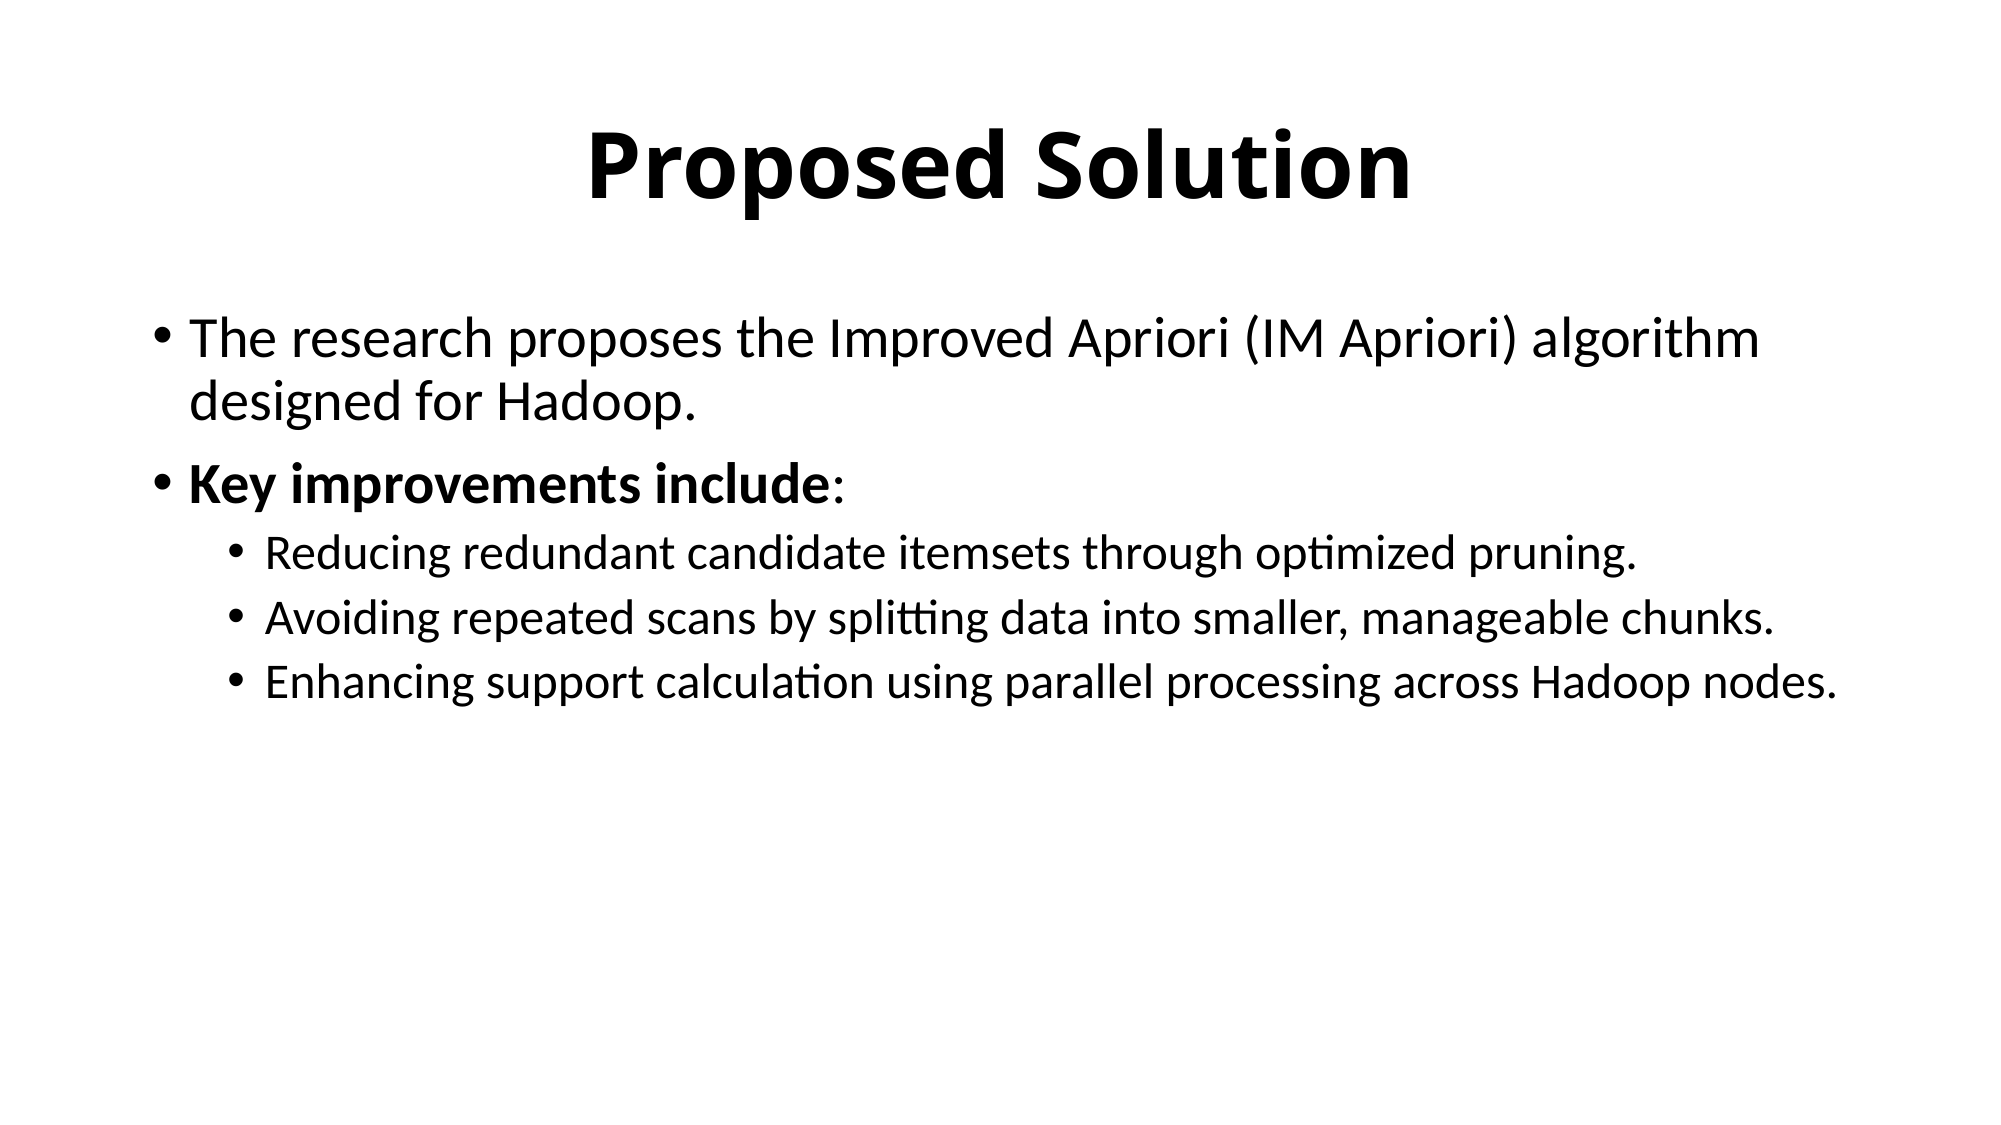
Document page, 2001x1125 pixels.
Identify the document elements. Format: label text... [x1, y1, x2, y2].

list The research proposes the Improved Apriori (IM Apriori) algorithm designed for Hadoop. Key improvements include: Reducing redundant candidate itemsets through optimized pruning. Avoiding repeated scans by splitting data into smaller, manageable chunks. Enhancing support calculation using parallel processing across Hadoop nodes. [137, 299, 1863, 1014]
title Proposed Solution [137, 59, 1863, 278]
